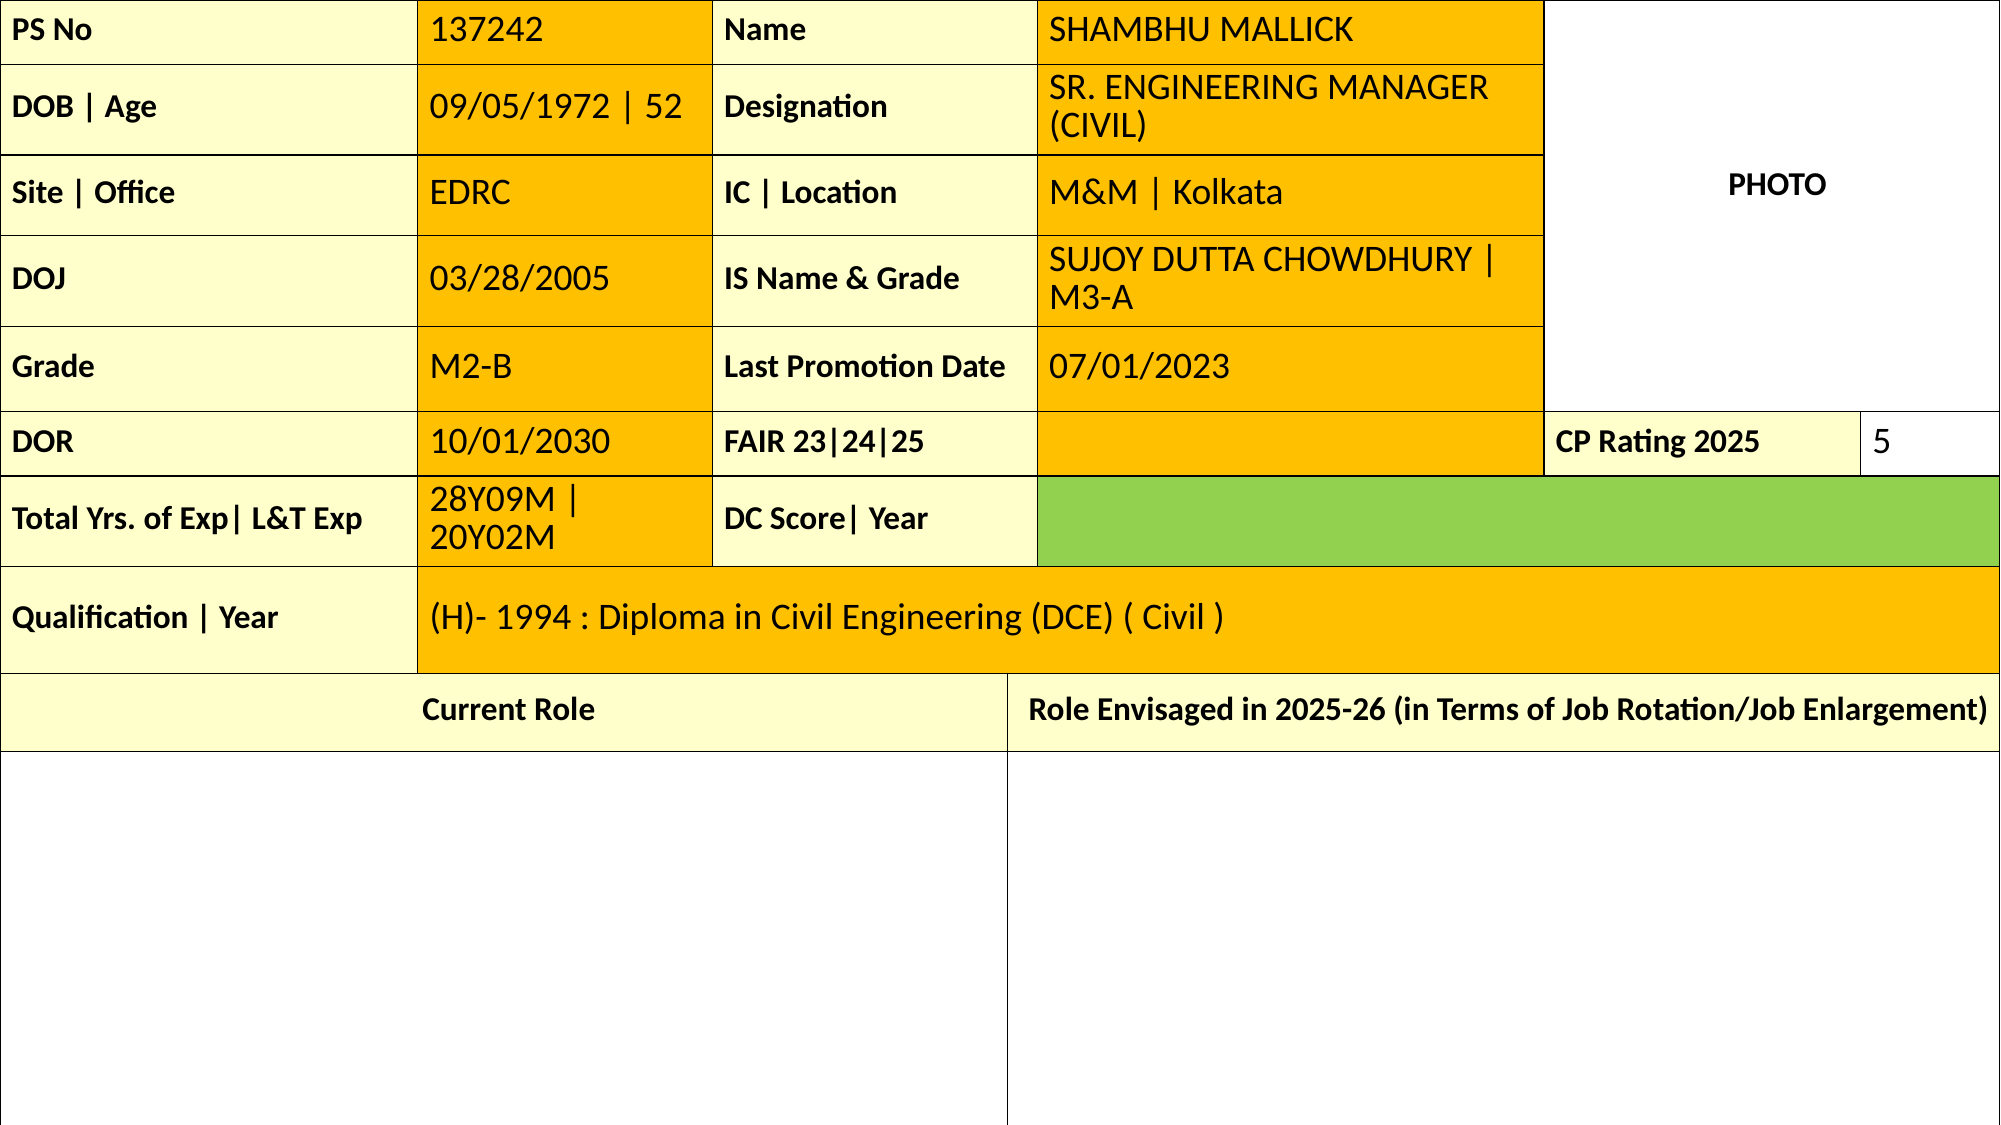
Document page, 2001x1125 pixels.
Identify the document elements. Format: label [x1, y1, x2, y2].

table_cell [1038, 65, 1543, 154]
table_header [713, 1, 1037, 64]
table_cell [713, 156, 1037, 235]
table_cell [418, 236, 712, 326]
table_cell [418, 567, 1999, 673]
table_cell [1861, 412, 1999, 475]
table_cell [418, 65, 712, 154]
table_header [1, 1, 417, 64]
table_cell [713, 236, 1037, 326]
table_cell [1038, 236, 1543, 326]
table_cell [1, 327, 417, 411]
table_cell [1038, 412, 1543, 475]
table_cell [1008, 674, 1999, 751]
table_cell [1545, 412, 1860, 475]
table_cell [1038, 477, 1999, 566]
table_cell [713, 477, 1037, 566]
table_cell [1038, 327, 1543, 411]
table_cell [418, 412, 712, 475]
table_cell [1, 752, 1007, 1125]
table_cell [1038, 156, 1543, 235]
table_header [1545, 1, 1999, 411]
table_cell [1, 567, 417, 673]
table_cell [713, 412, 1037, 475]
table_cell [713, 65, 1037, 154]
table_header [1038, 1, 1543, 64]
table_cell [1, 412, 417, 475]
table_cell [1008, 752, 1999, 1125]
table_cell [1, 156, 417, 235]
table_header [418, 1, 712, 64]
table_cell [1, 65, 417, 154]
table_cell [418, 156, 712, 235]
table_cell [1, 236, 417, 326]
table_cell [418, 327, 712, 411]
table_cell [713, 327, 1037, 411]
table_cell [1, 674, 1007, 751]
table_cell [1, 477, 417, 566]
table_cell [418, 477, 712, 566]
